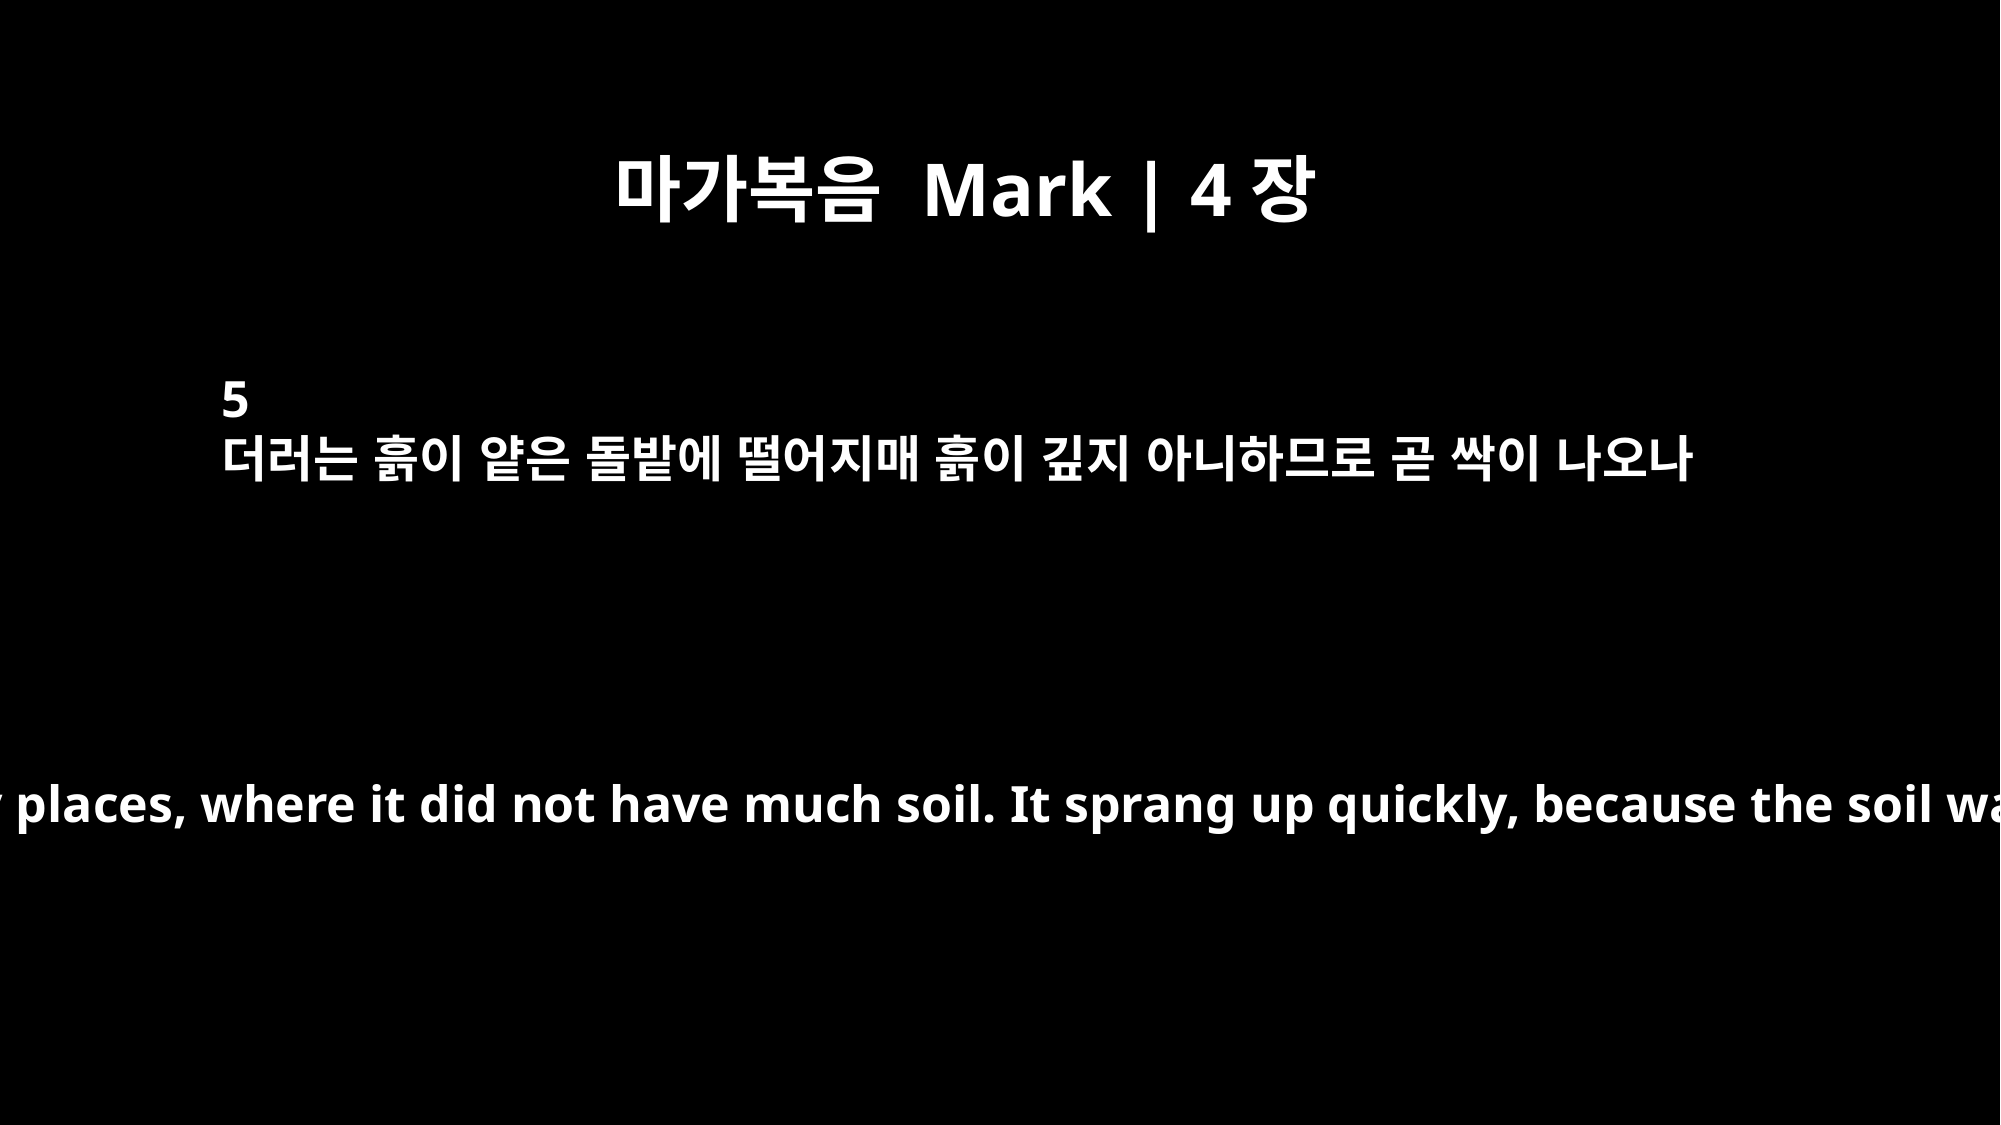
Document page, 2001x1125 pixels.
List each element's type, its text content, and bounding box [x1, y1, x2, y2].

text_box 5 더러는 흙이 얕은 돌밭에 떨어지매 흙이 깊지 아니하므로 곧 싹이 나오나 [206, 359, 1711, 495]
text_box 마가복음 Mark | 4장 [599, 136, 1333, 239]
text_box Some fell on rocky places, where it did not have much soil. It sprang up quickly, because the soil was shallow. [0, 764, 2000, 840]
